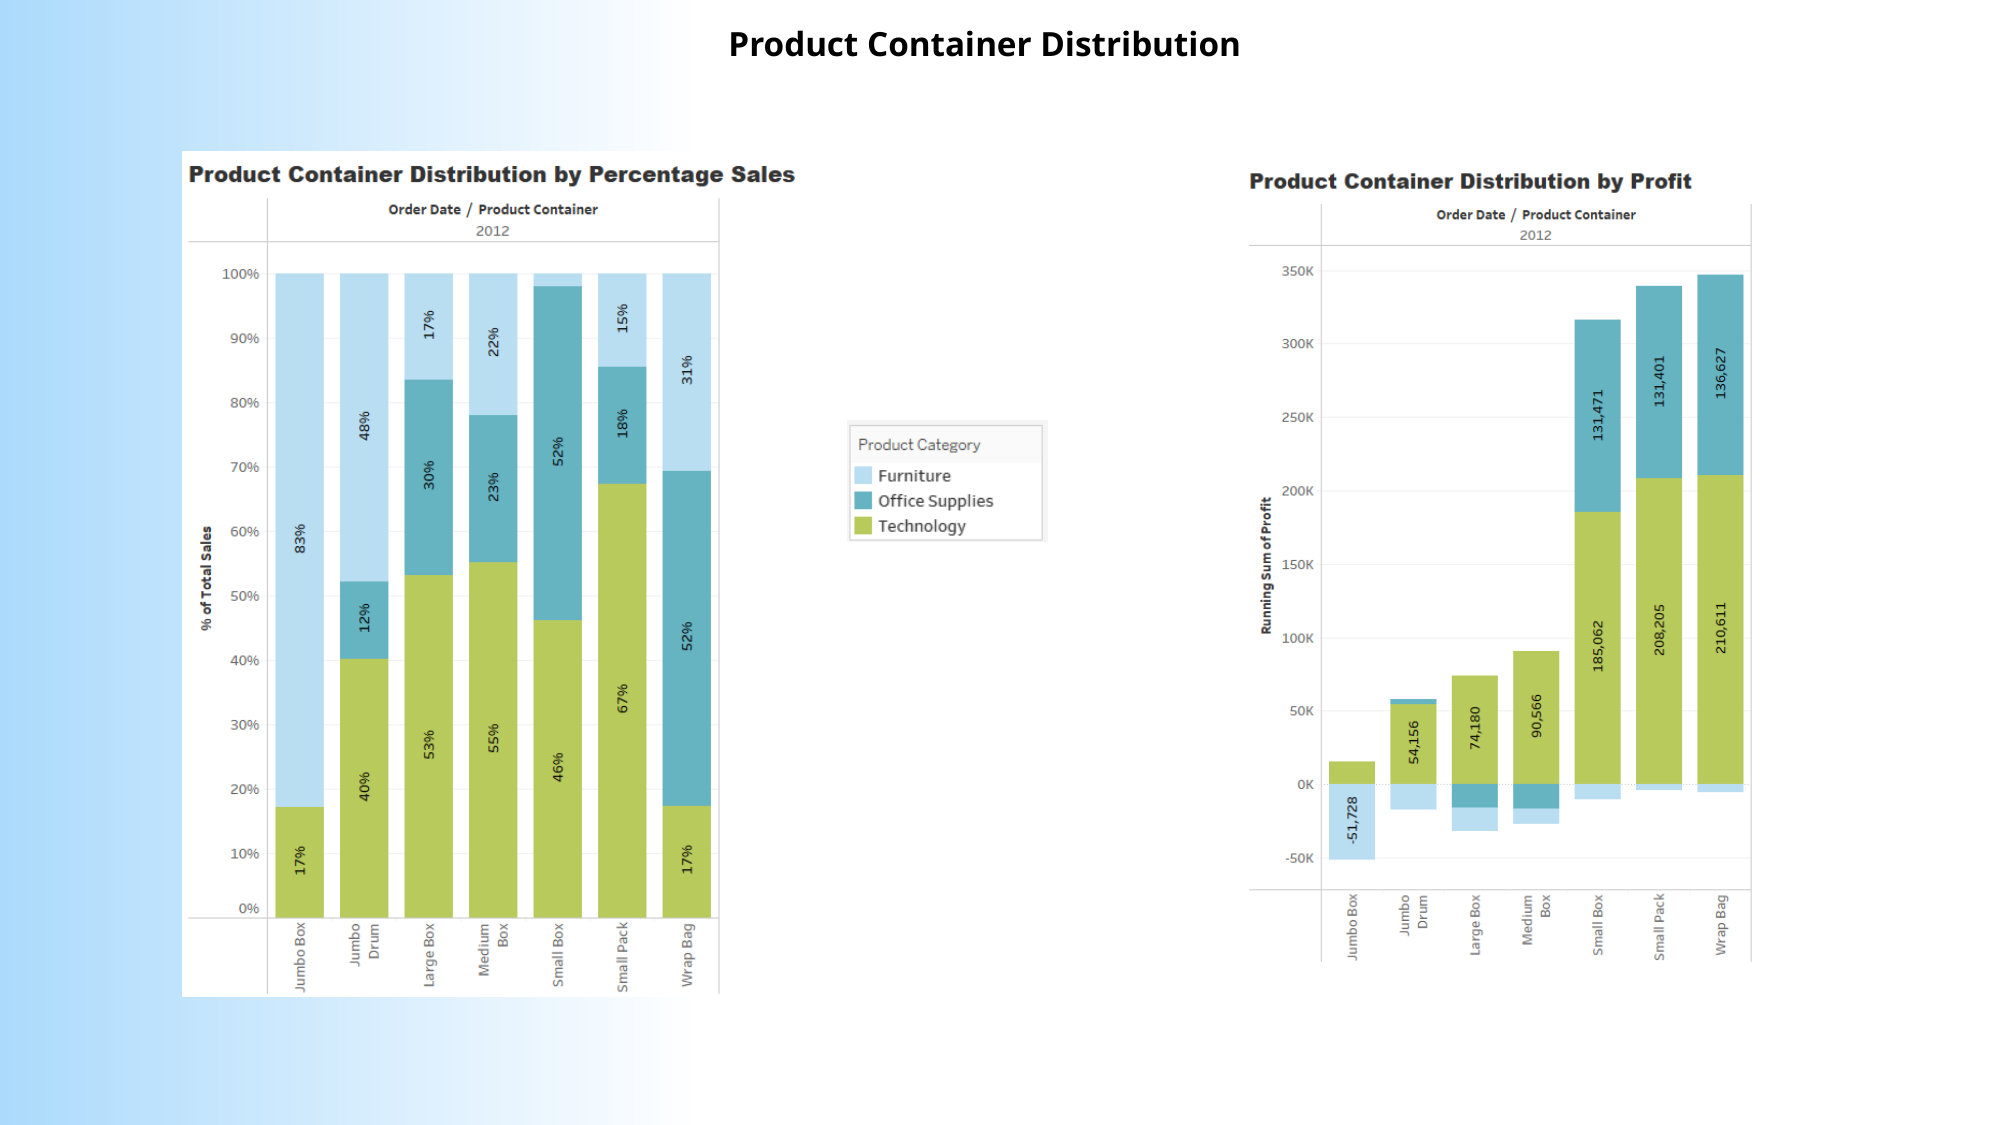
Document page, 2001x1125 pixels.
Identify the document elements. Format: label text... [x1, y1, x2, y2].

picture [182, 150, 797, 997]
text_box Product Container Distribution [618, 15, 1360, 71]
picture [846, 419, 1048, 543]
picture [1241, 158, 1765, 967]
